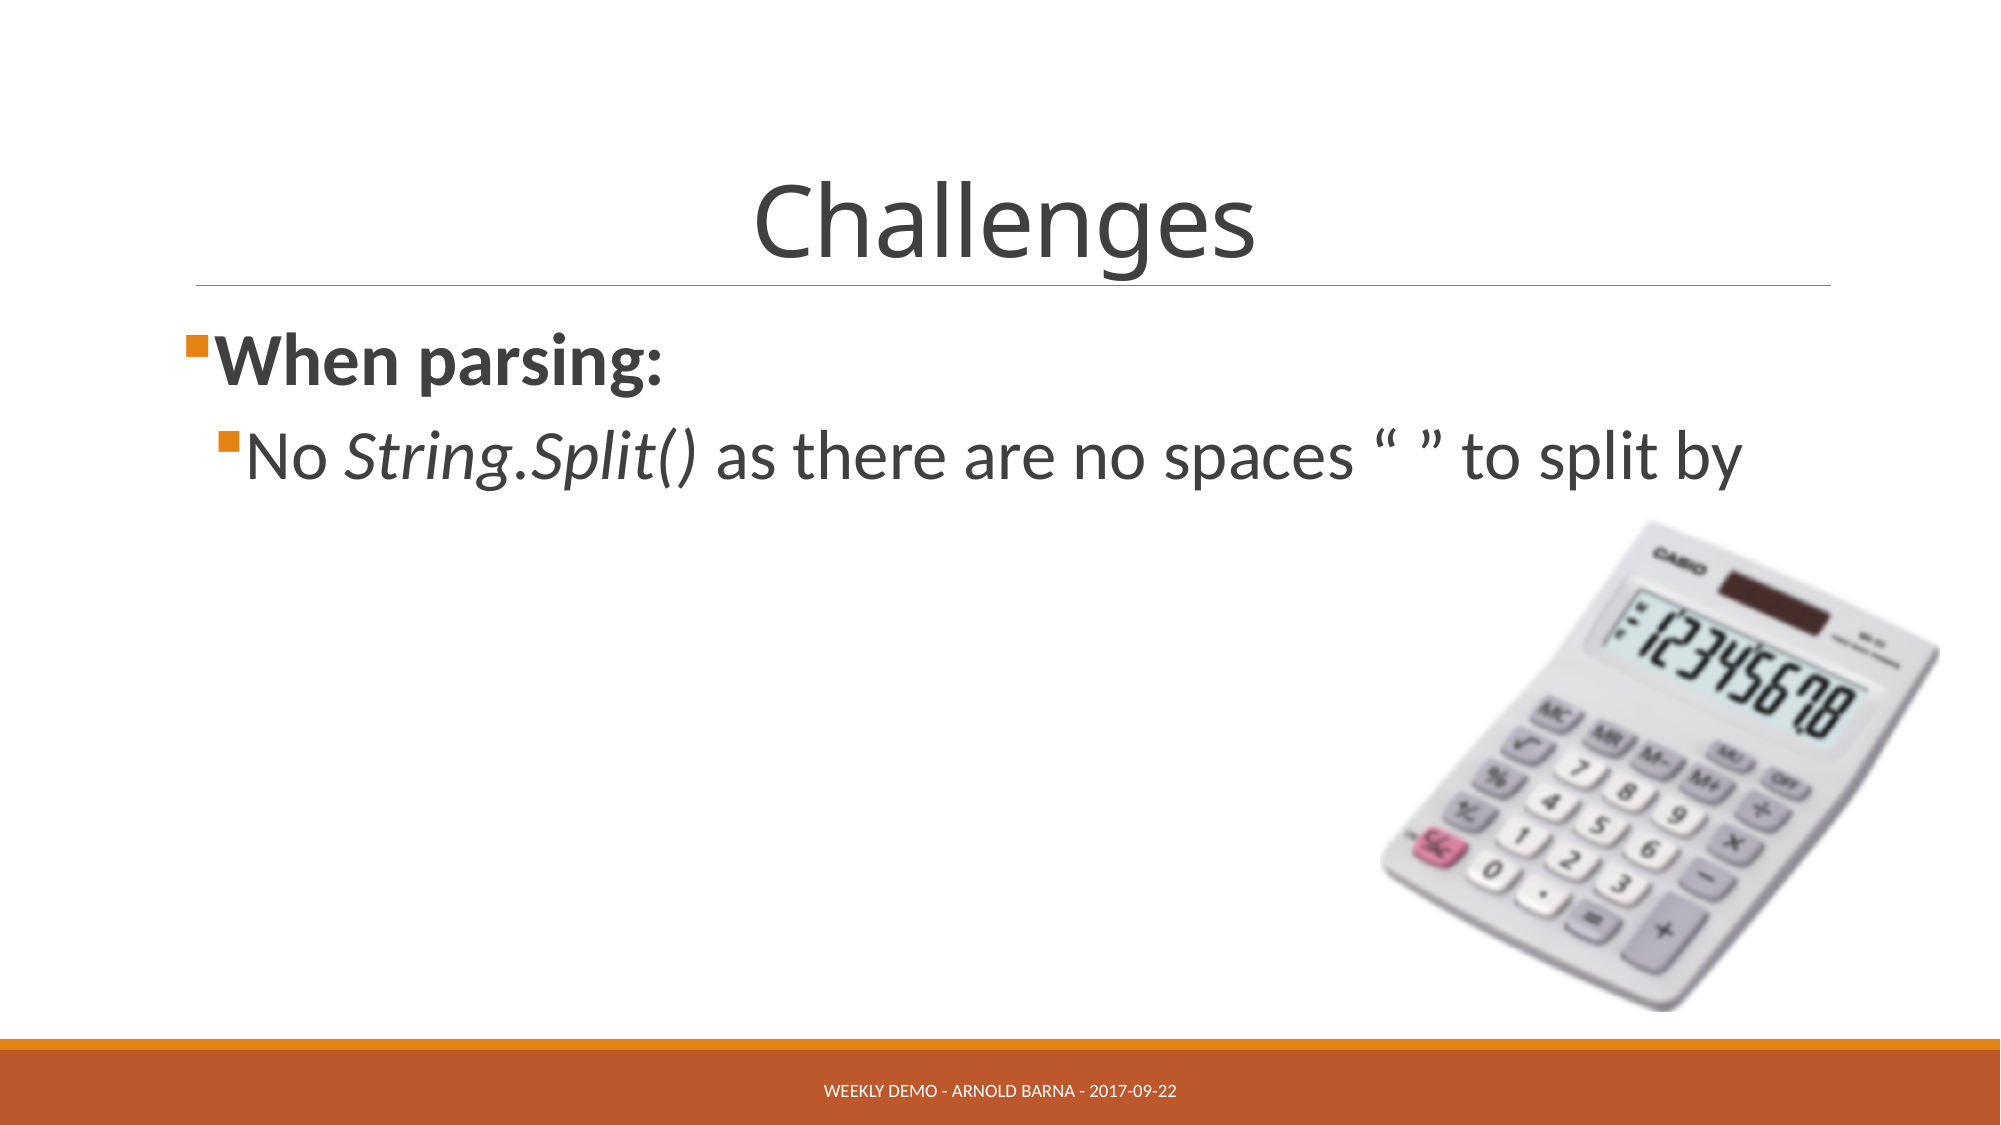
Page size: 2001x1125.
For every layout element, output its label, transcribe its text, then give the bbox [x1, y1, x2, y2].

title Challenges [180, 47, 1830, 285]
list When parsing: No String.Split() as there are no spaces “ ” to split by [180, 302, 1830, 963]
picture [1379, 518, 1940, 1012]
footer Weekly demo - Arnold BARNA - 2017-09-22 [604, 1059, 1396, 1120]
